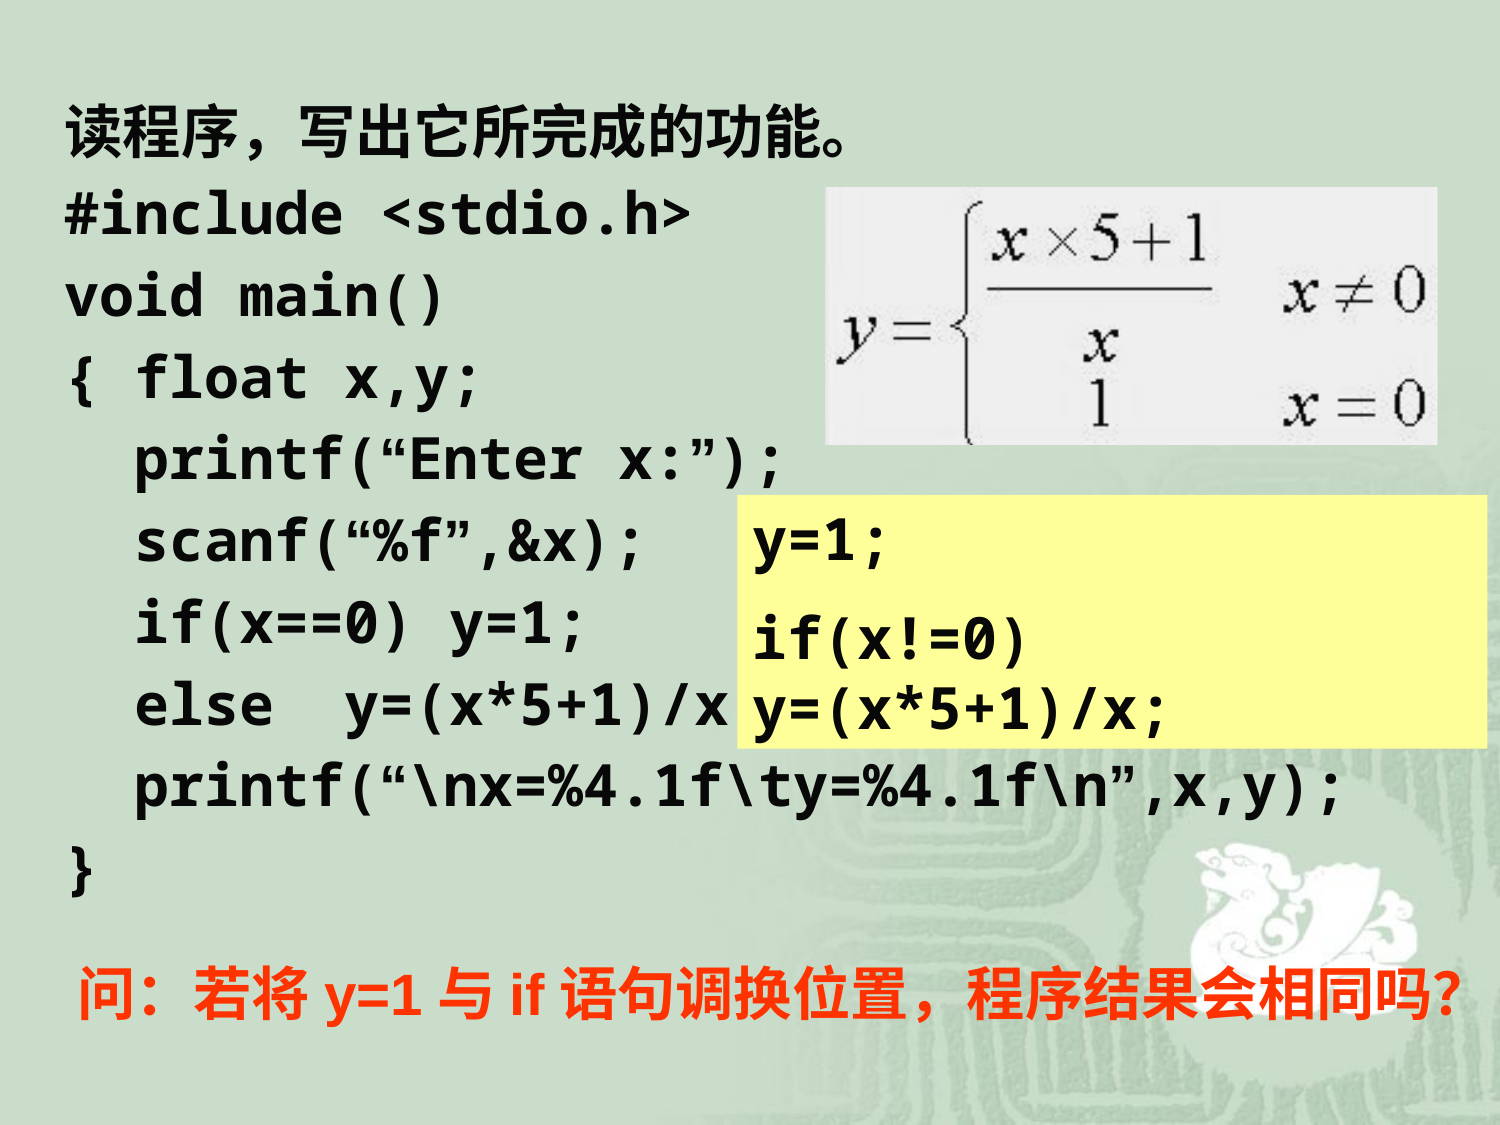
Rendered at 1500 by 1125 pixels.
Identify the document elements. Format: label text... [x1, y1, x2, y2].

list 读程序，写出它所完成的功能。 #include <stdio.h> void main() { float x,y; printf(“Enter x:”); scanf(“%f”,&x); if(x==0) y=1; else y=(x*5+1)/x; printf(“\nx=%4.1f\ty=%4.1f\n”,x,y); } [49, 87, 1451, 938]
picture [0, 0, 1500, 1125]
text_box 问：若将y=1与if语句调换位置，程序结果会相同吗？ [62, 950, 1500, 1035]
text_box y=1; if(x!=0) y=(x*5+1)/x; [737, 494, 1488, 749]
